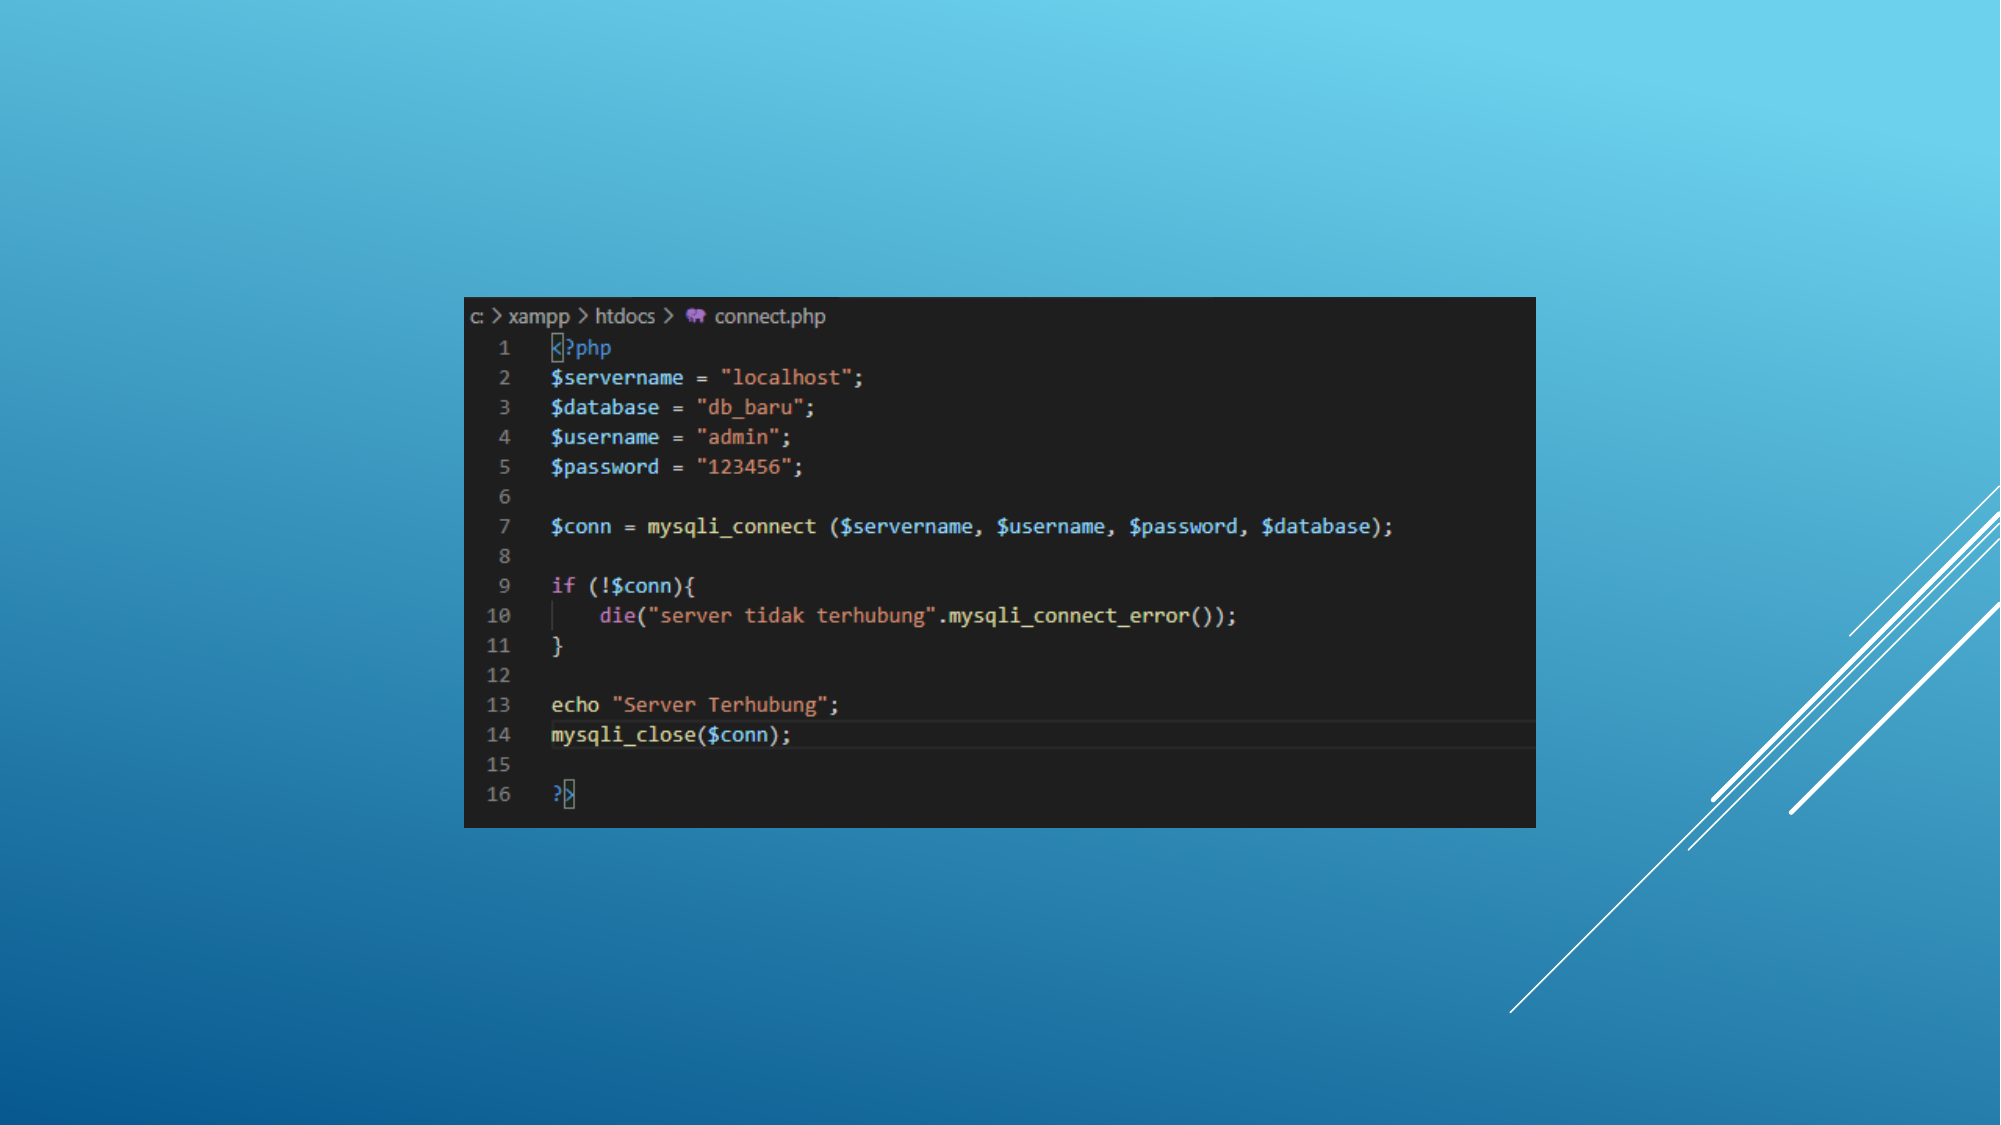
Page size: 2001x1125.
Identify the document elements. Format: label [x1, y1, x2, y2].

picture [464, 297, 1536, 828]
